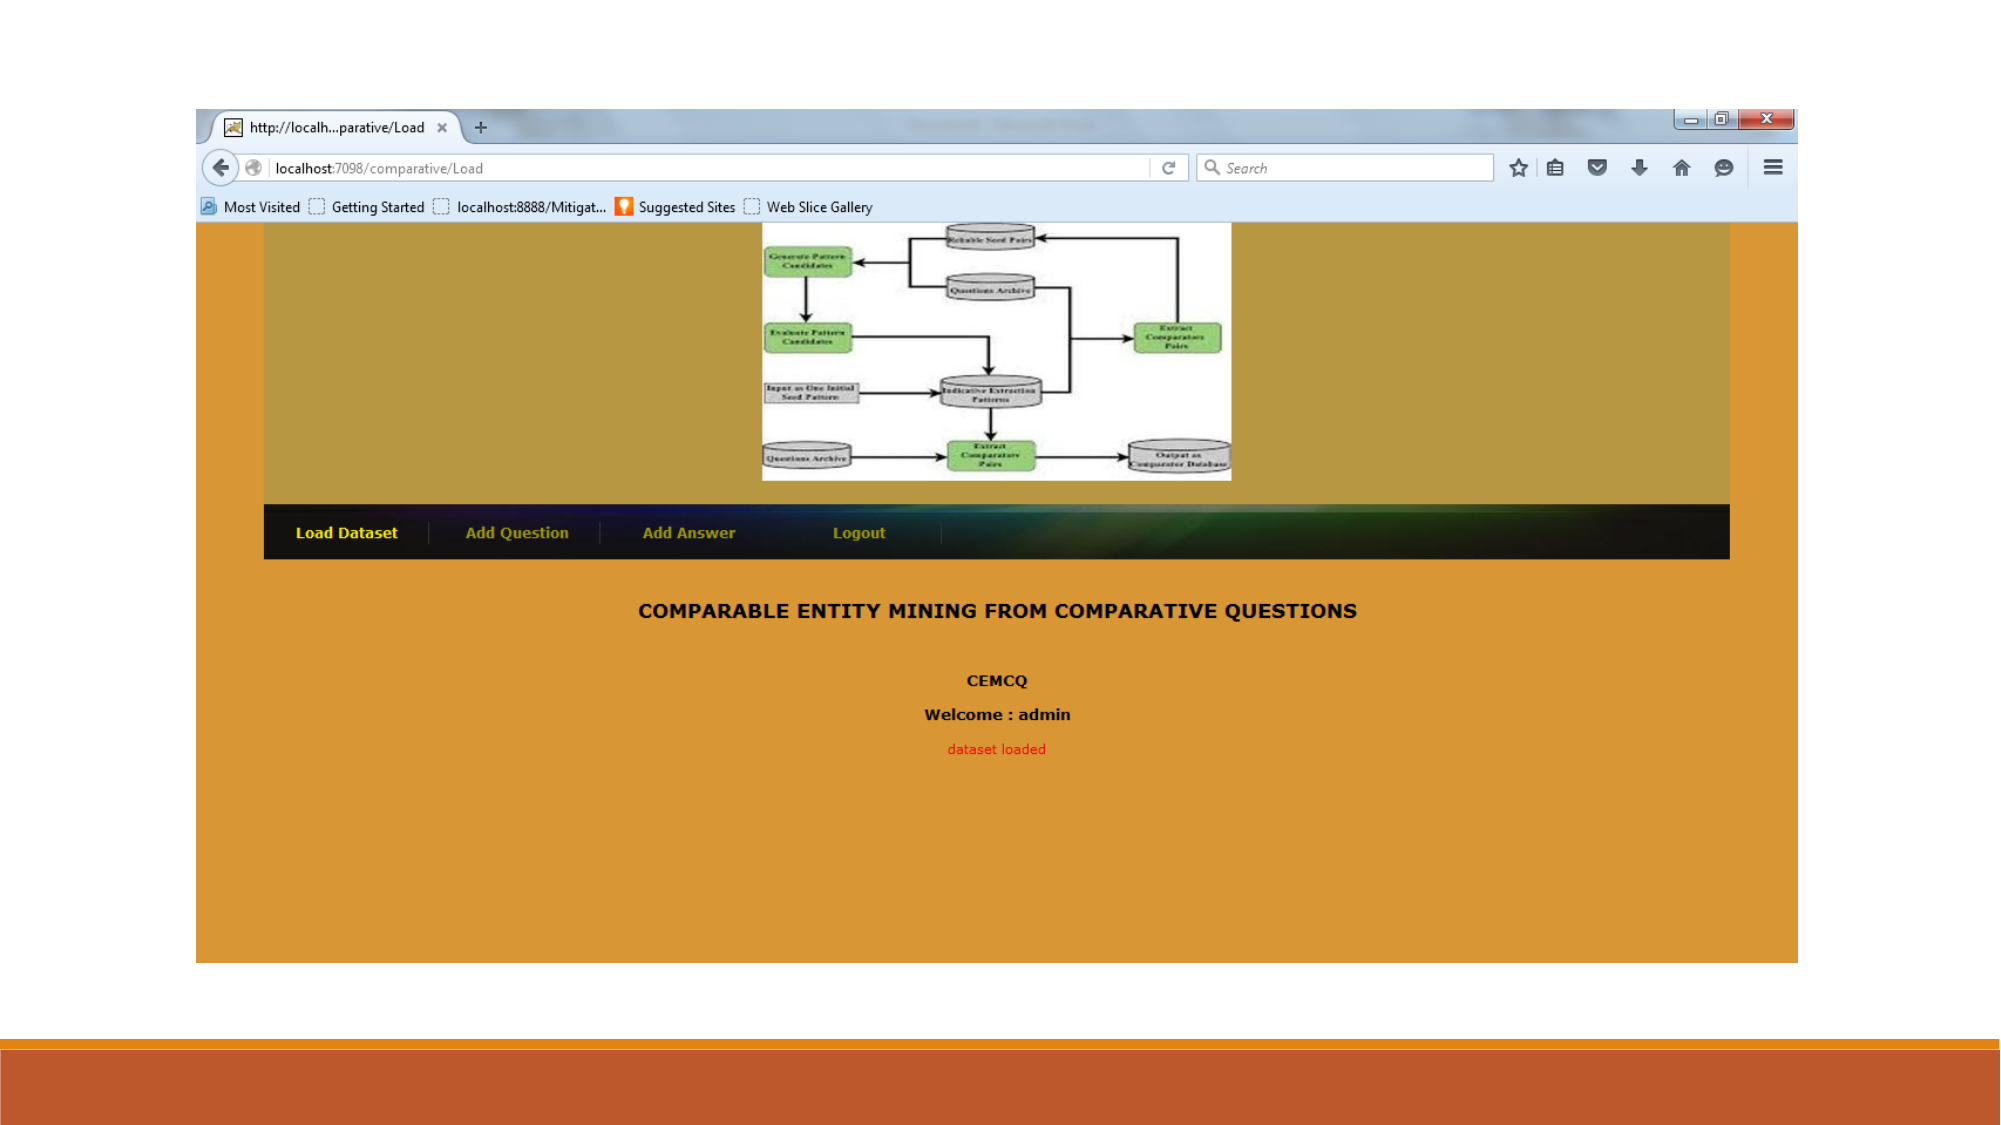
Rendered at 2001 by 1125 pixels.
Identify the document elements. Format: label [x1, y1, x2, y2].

picture [196, 108, 1799, 963]
